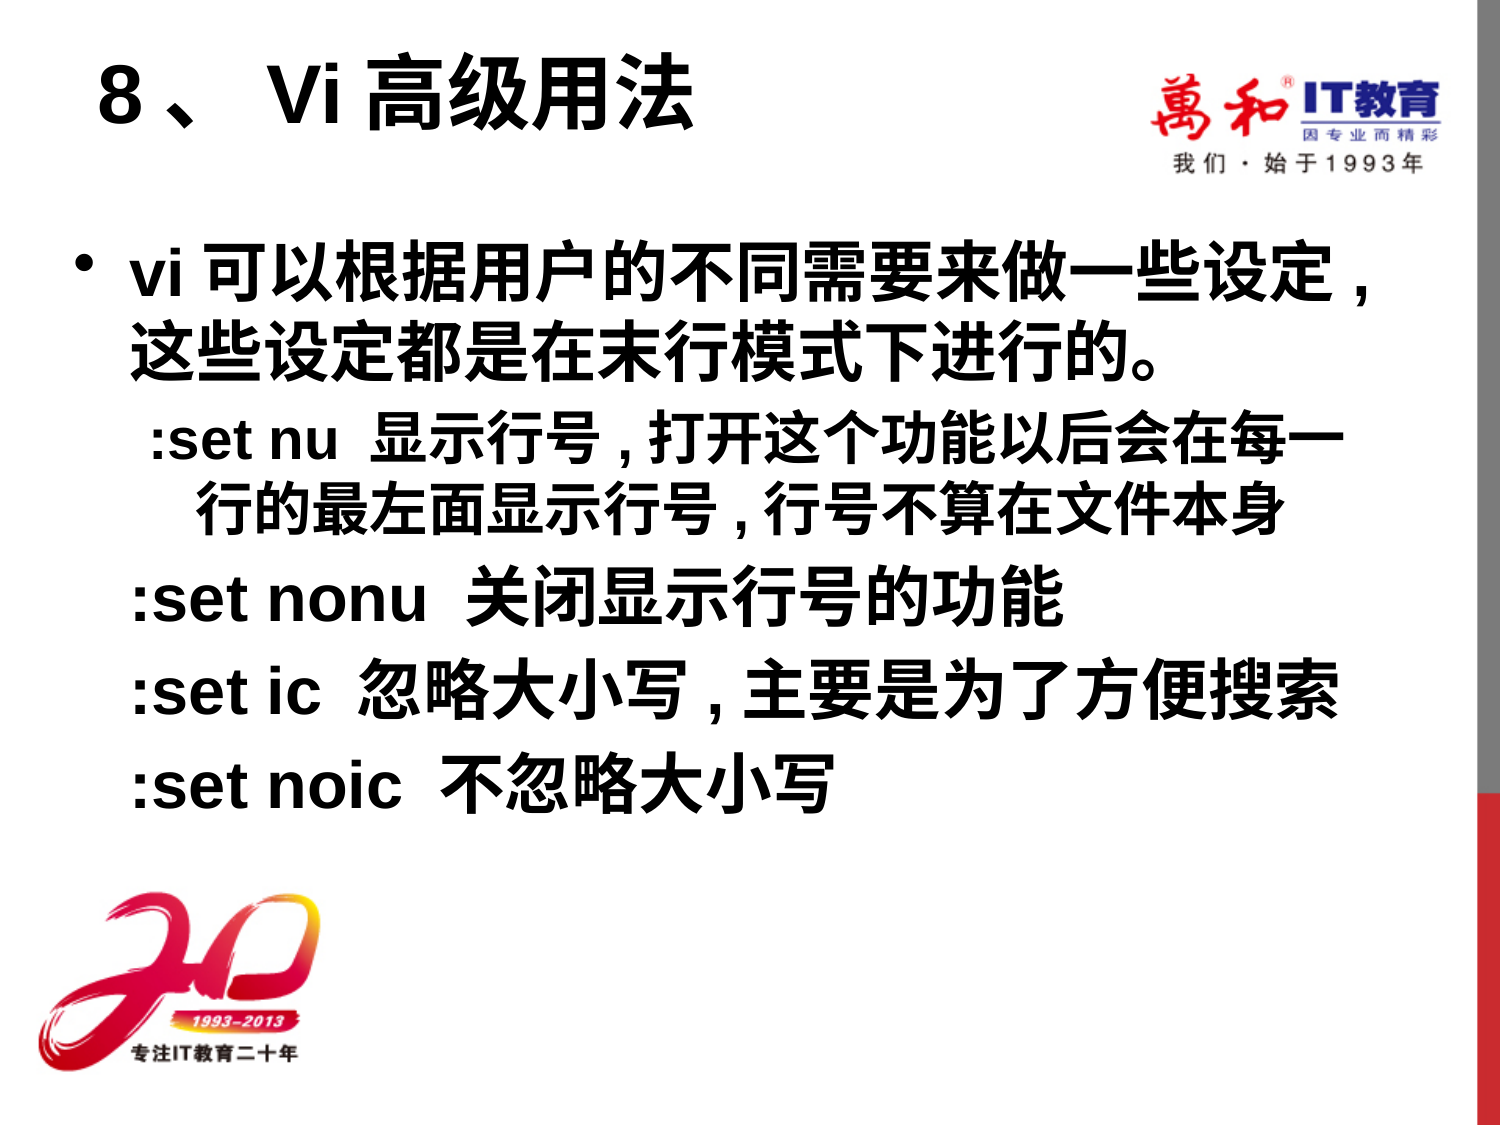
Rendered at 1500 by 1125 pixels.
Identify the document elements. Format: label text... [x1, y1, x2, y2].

title 8、Vi高级用法 [81, 37, 1500, 143]
picture [0, 0, 1500, 1125]
list vi可以根据用户的不同需要来做一些设定,这些设定都是在末行模式下进行的。 :set nu 显示行号,打开这个功能以后会在每一行的最左面显示行号,行号不算在文件本身 :set nonu 关闭显示行号的功能 :set ic 忽略大小写,主要是为了方便搜索 :set noic 不忽略大小写 [58, 222, 1409, 966]
